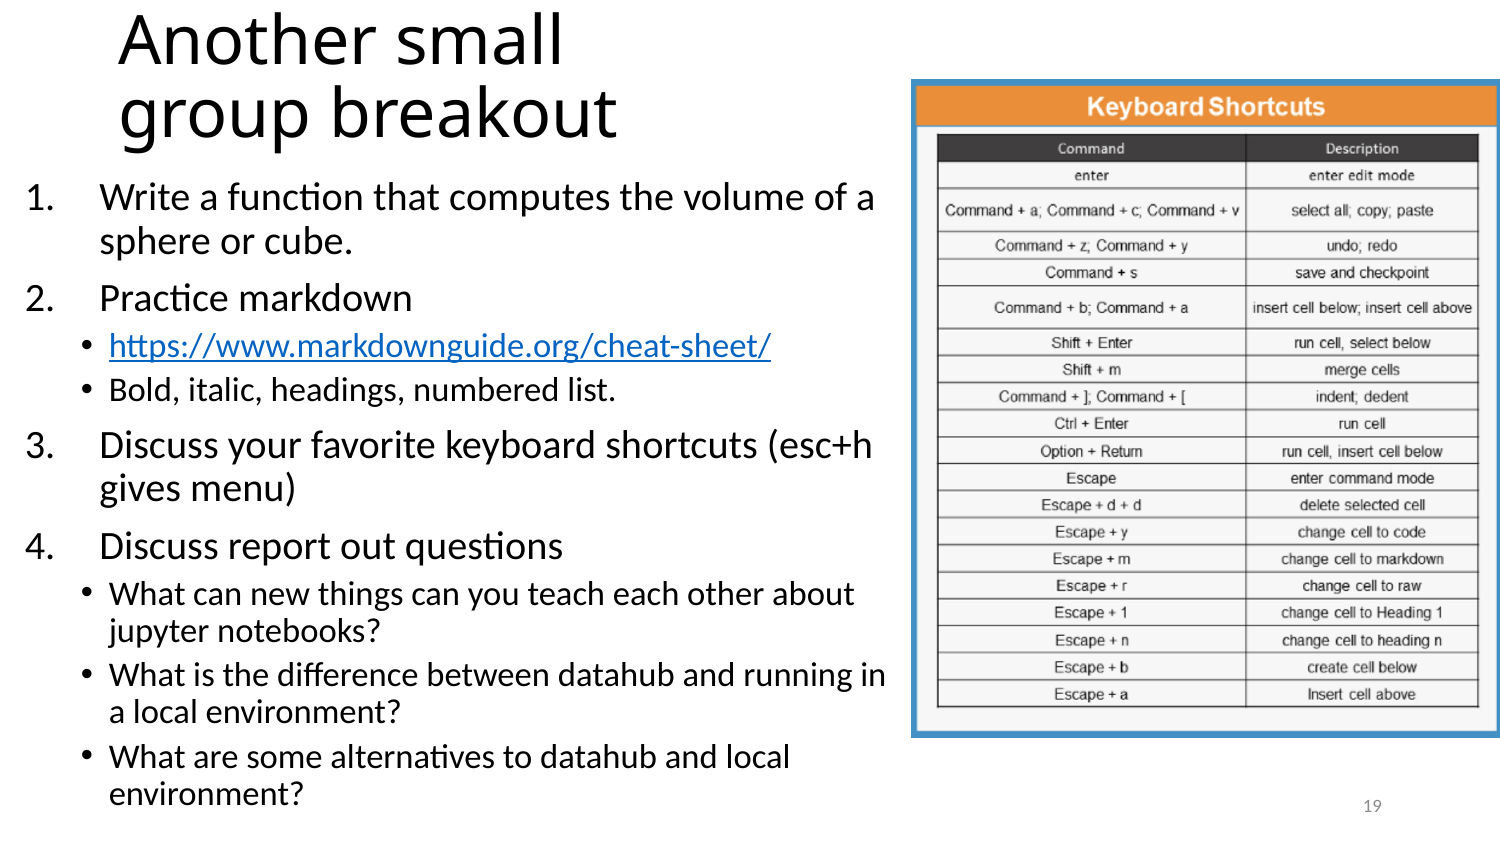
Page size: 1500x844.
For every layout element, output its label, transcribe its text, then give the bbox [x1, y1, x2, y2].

slide_number 19 [1059, 782, 1397, 827]
list Write a function that computes the volume of a sphere or cube. Practice markdown https://www.markdownguide.org/cheat-sheet/ Bold, italic, headings, numbered list. Discuss your favorite keyboard shortcuts (esc+h gives menu) Discuss report out questions What can new things can you teach each other about jupyter notebooks? What is the difference between datahub and running in a local environment? What are some alternatives to datahub and local environment? [9, 168, 912, 827]
picture [911, 79, 1500, 738]
title Another small group breakout [103, 0, 746, 161]
